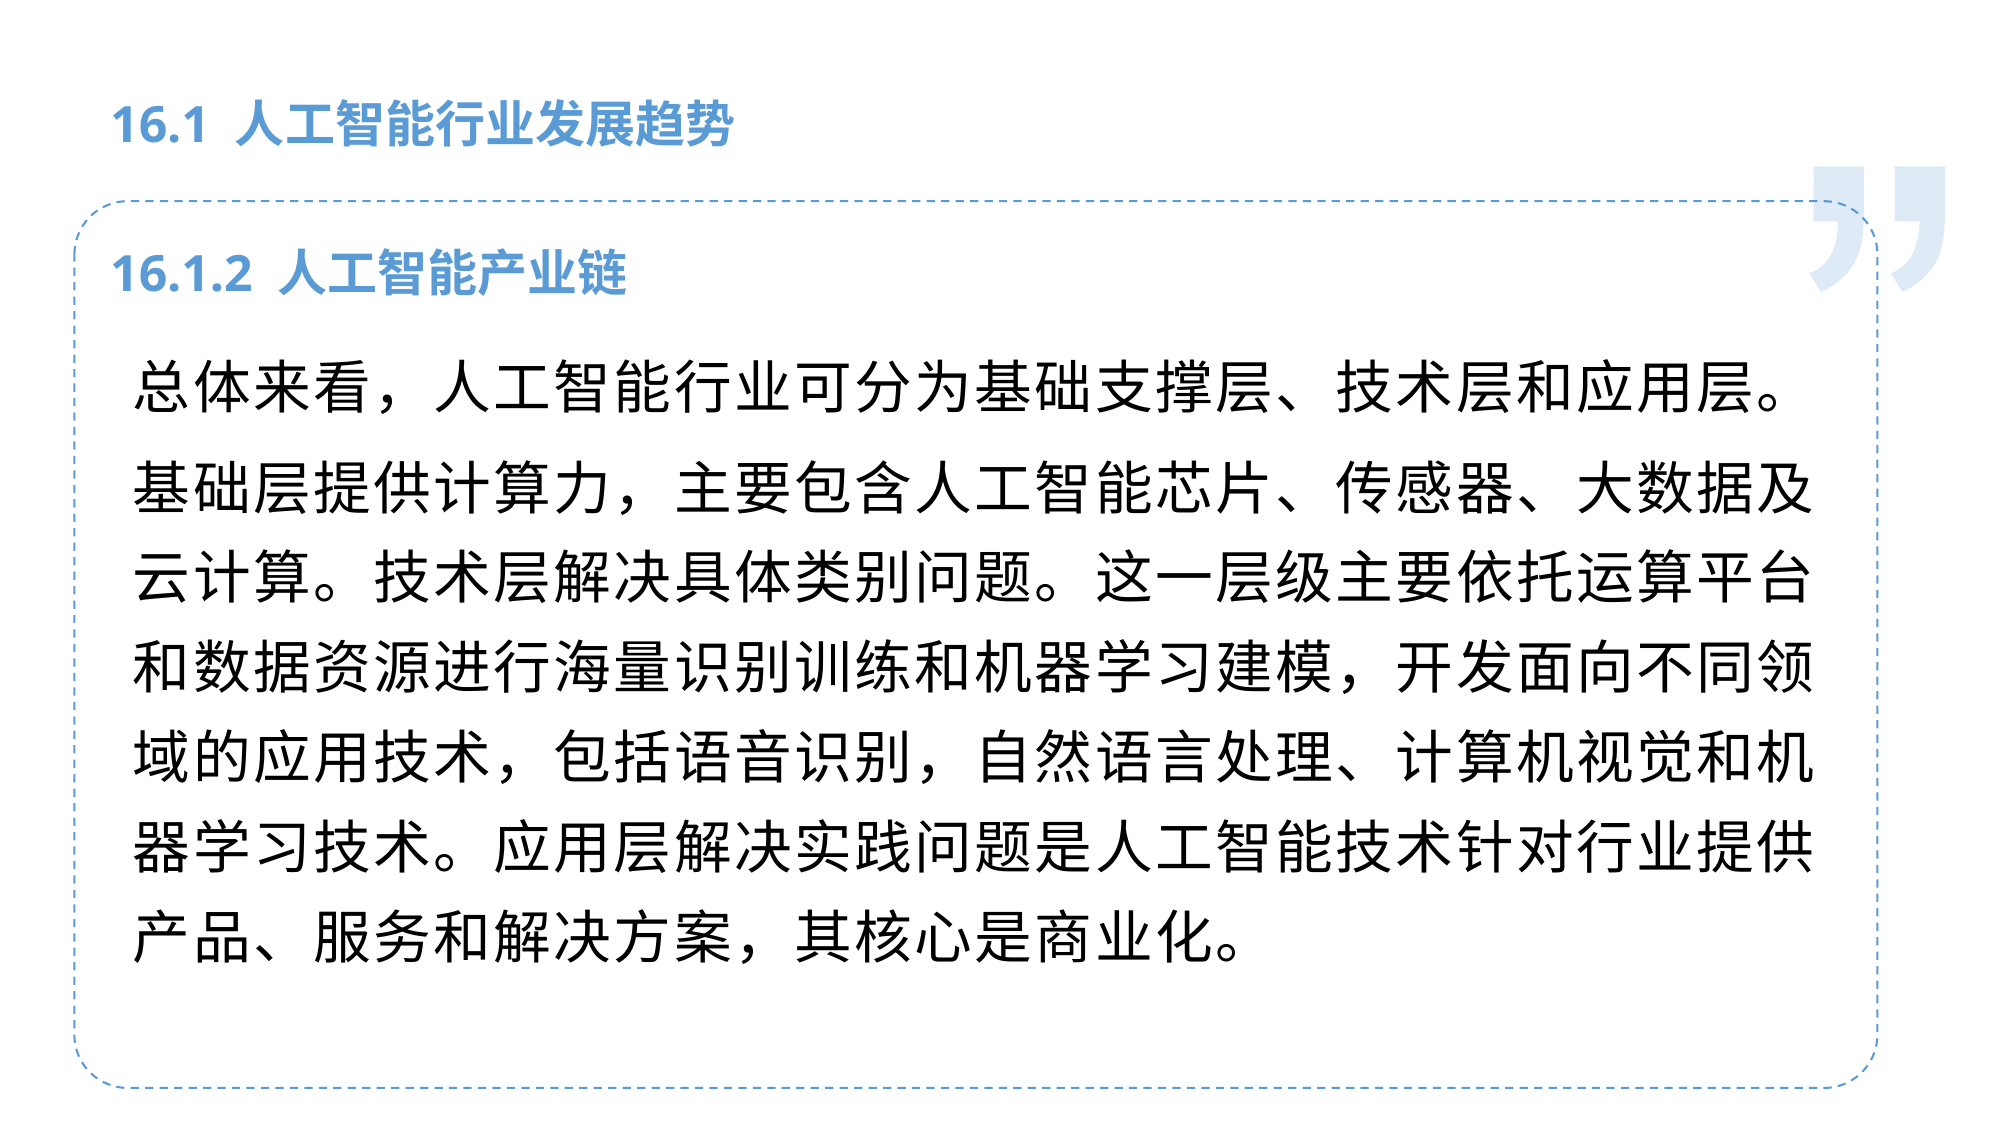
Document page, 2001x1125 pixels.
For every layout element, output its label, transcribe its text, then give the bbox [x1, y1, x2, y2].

text_box [1813, 166, 1865, 216]
text_box 16.1 人工智能行业发展趋势 [99, 78, 1076, 167]
text_box [1890, 166, 1946, 292]
text_box [73, 200, 1879, 1089]
text_box 16.1.2 人工智能产业链 [99, 227, 1076, 316]
